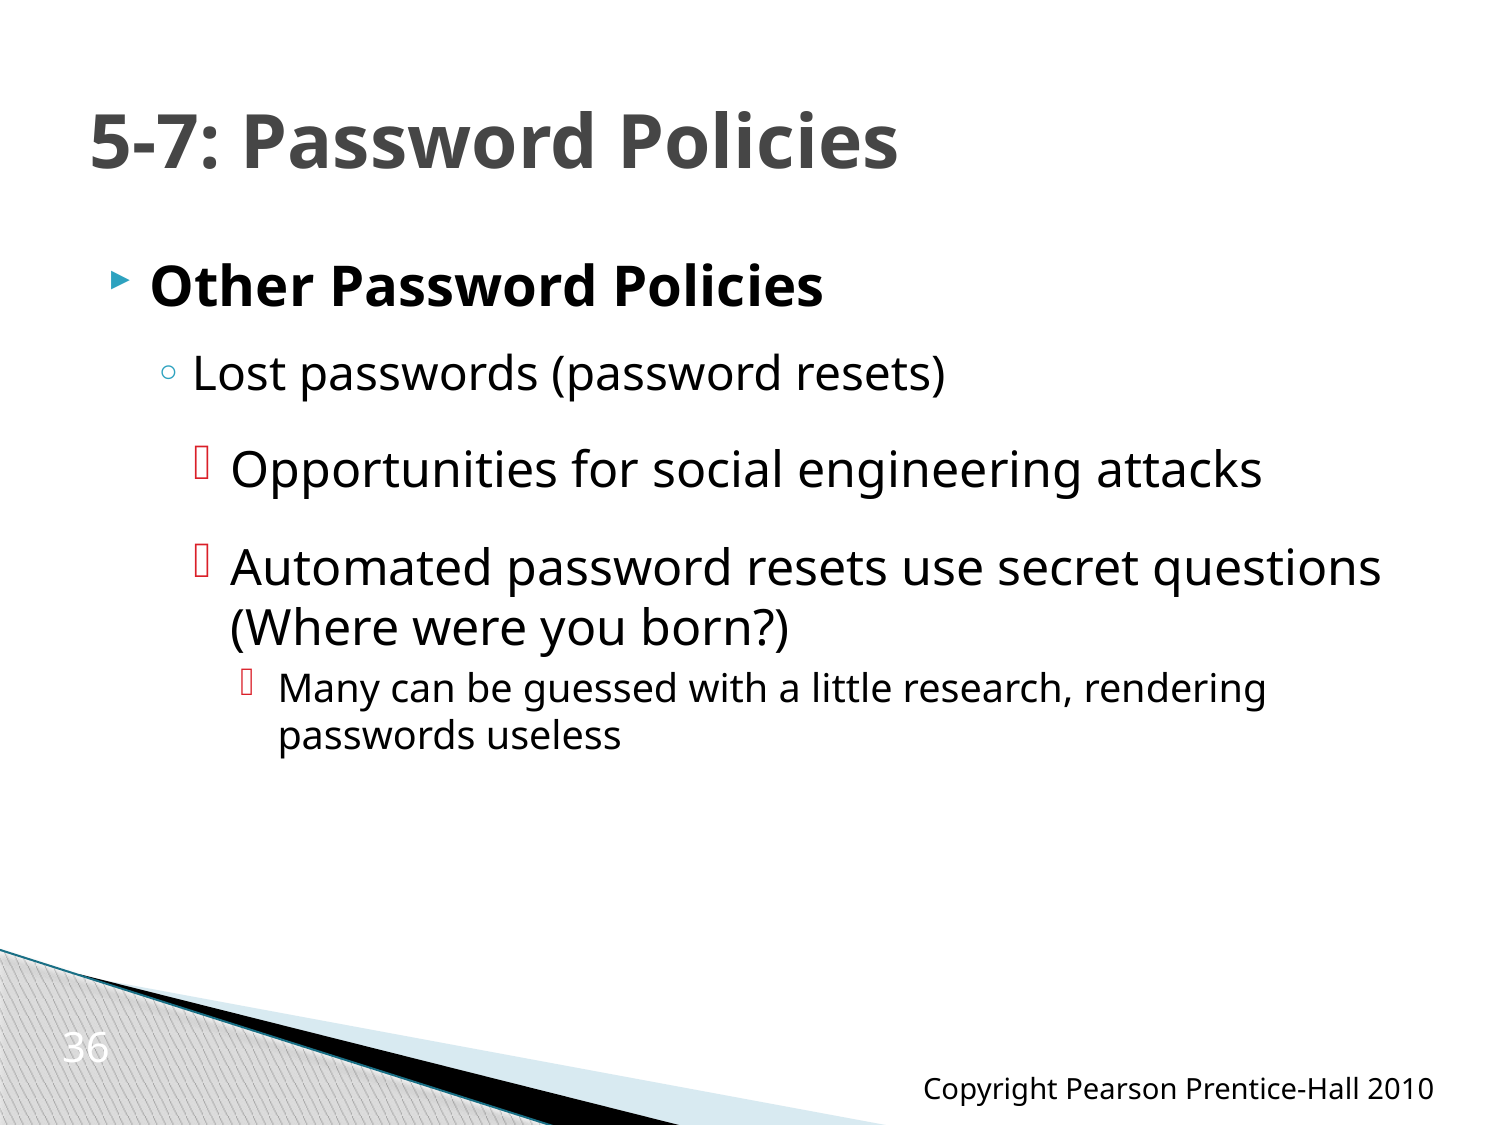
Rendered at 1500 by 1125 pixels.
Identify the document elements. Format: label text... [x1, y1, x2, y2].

list Other Password Policies Lost passwords (password resets) Opportunities for social engineering attacks Automated password resets use secret questions (Where were you born?) Many can be guessed with a little research, rendering passwords useless [74, 242, 1426, 1026]
slide_number 36 [0, 1025, 125, 1085]
footer Copyright Pearson Prentice-Hall 2010 [737, 1052, 1450, 1113]
title 5-7: Password Policies [75, 45, 1425, 233]
